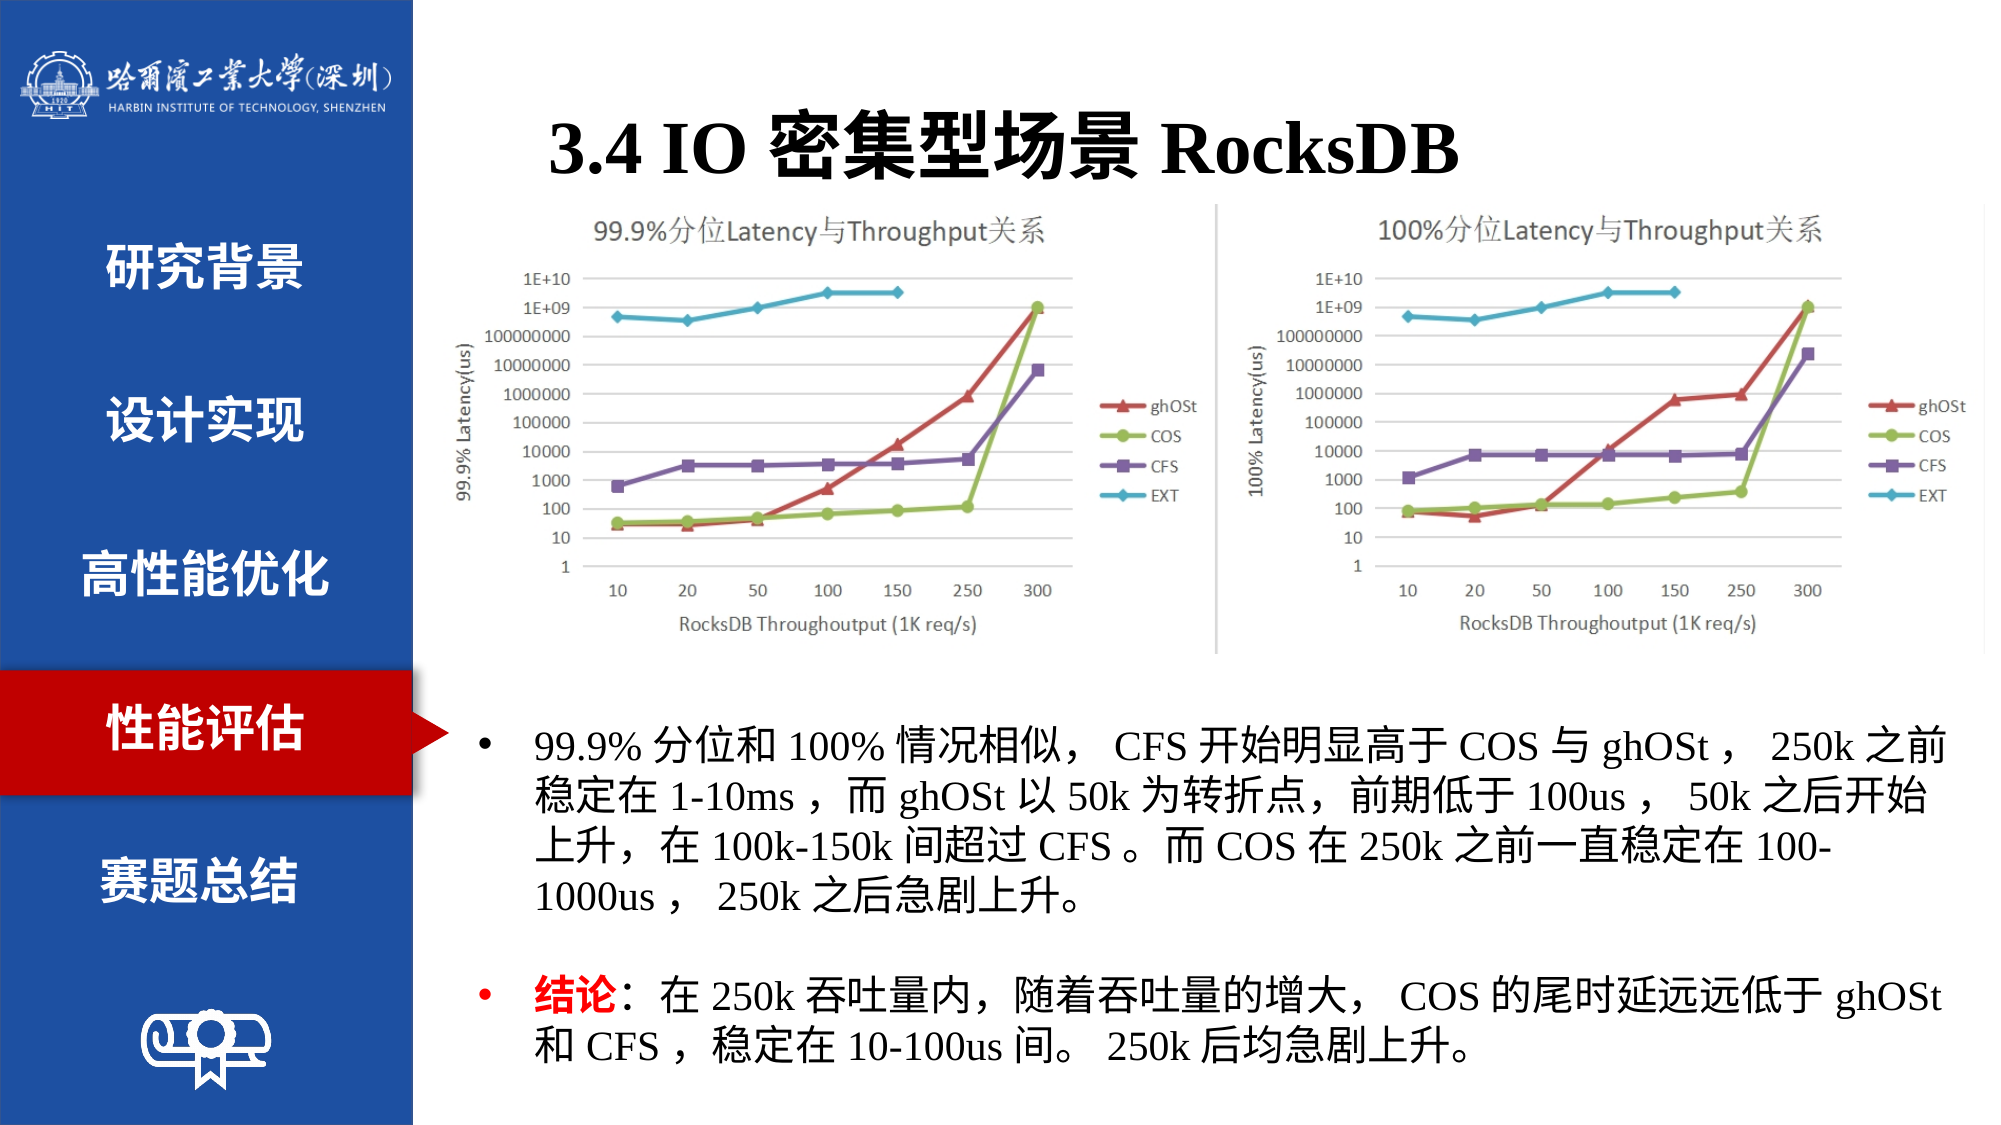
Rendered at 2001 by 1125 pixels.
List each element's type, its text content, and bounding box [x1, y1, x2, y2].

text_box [0, 670, 449, 796]
picture [130, 974, 281, 1125]
text_box 高性能优化 [14, 534, 398, 610]
text_box [0, 0, 413, 664]
text_box 赛题总结 [7, 842, 391, 917]
picture [20, 50, 391, 119]
text_box 研究背景 [14, 227, 398, 303]
text_box [0, 803, 413, 1125]
picture [427, 203, 1985, 654]
text_box 设计实现 [14, 381, 398, 457]
text_box 3.4 IO密集型场景RocksDB [534, 93, 1945, 203]
text_box 99.9%分位和100%情况相似，CFS开始明显高于COS与ghOSt，250k之前稳定在1-10ms，而ghOSt以50k为转折点，前期低于100us，50k之后开始上升，在100k-150k间超过CFS。而COS在250k之前一直稳定在100-1000us，250k之后急剧上升。 结论：在250k吞吐量内，随着吞吐量的增大，COS的尾时延远远低于ghOSt和CFS，稳定在10-100us间。250k后均急剧上升。 [463, 711, 1978, 1125]
